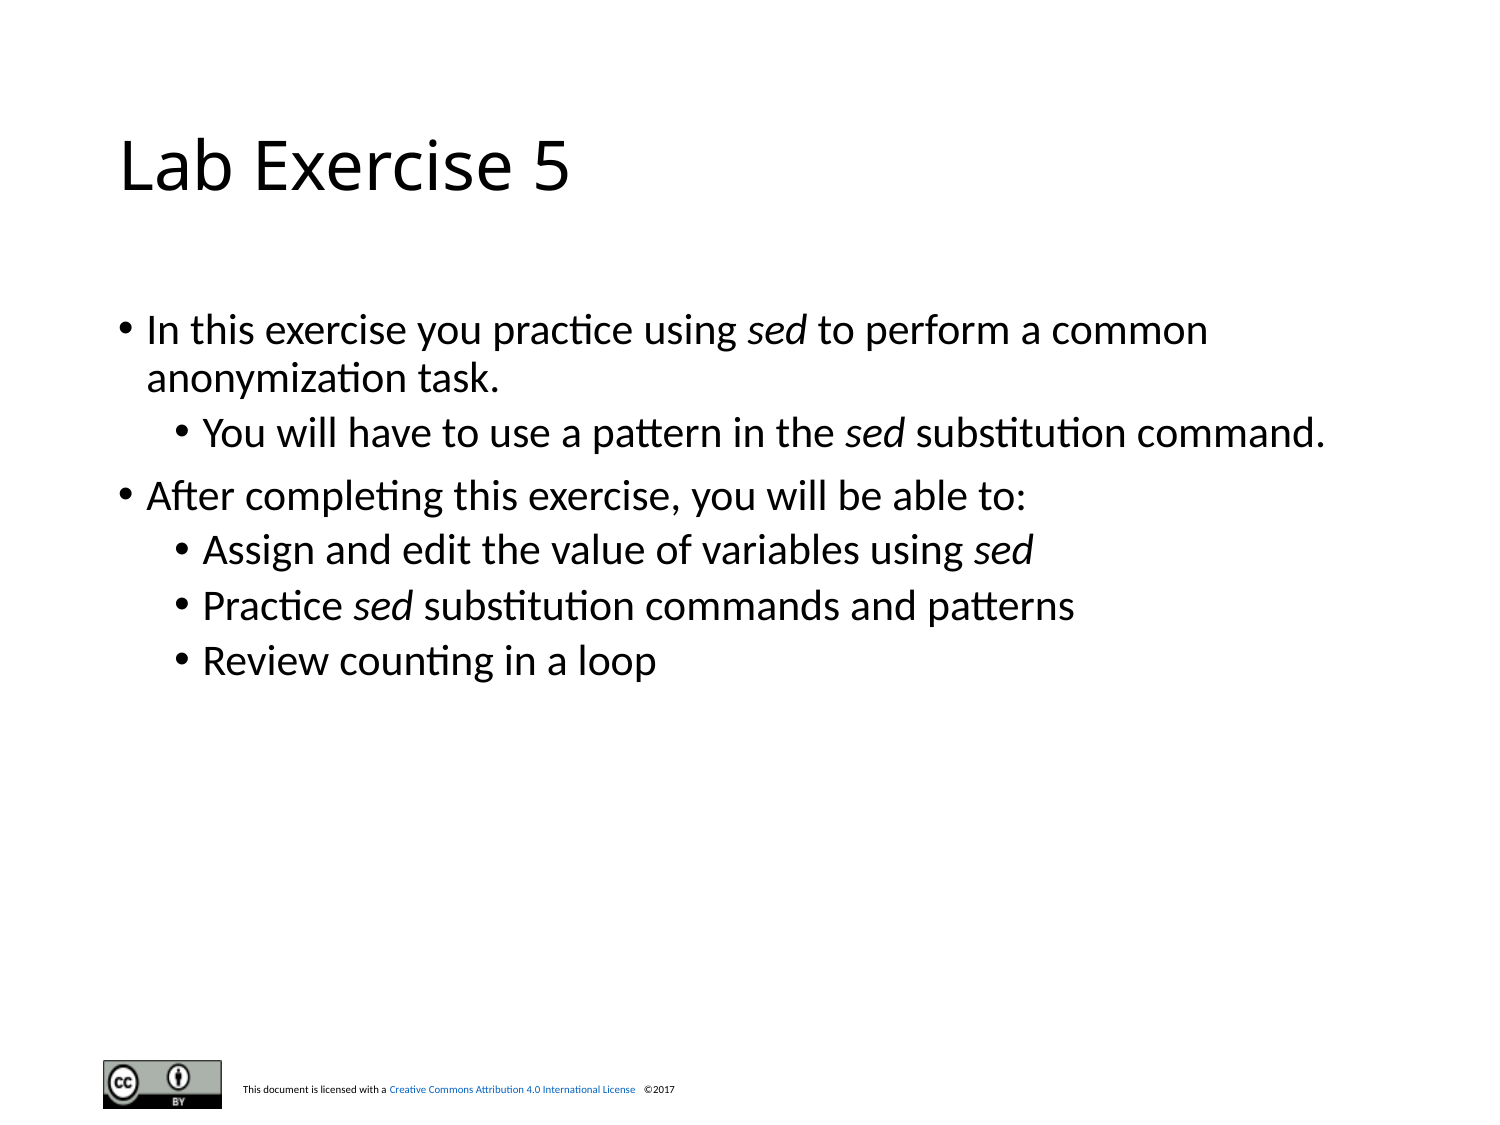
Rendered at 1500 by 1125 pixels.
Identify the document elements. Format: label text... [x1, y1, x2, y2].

title Lab Exercise 5 [103, 59, 1397, 278]
picture [103, 1060, 222, 1109]
list In this exercise you practice using sed to perform a common anonymization task. You will have to use a pattern in the sed substitution command. After completing this exercise, you will be able to: Assign and edit the value of variables using sed Practice sed substitution commands and patterns Review counting in a loop [103, 299, 1397, 1014]
